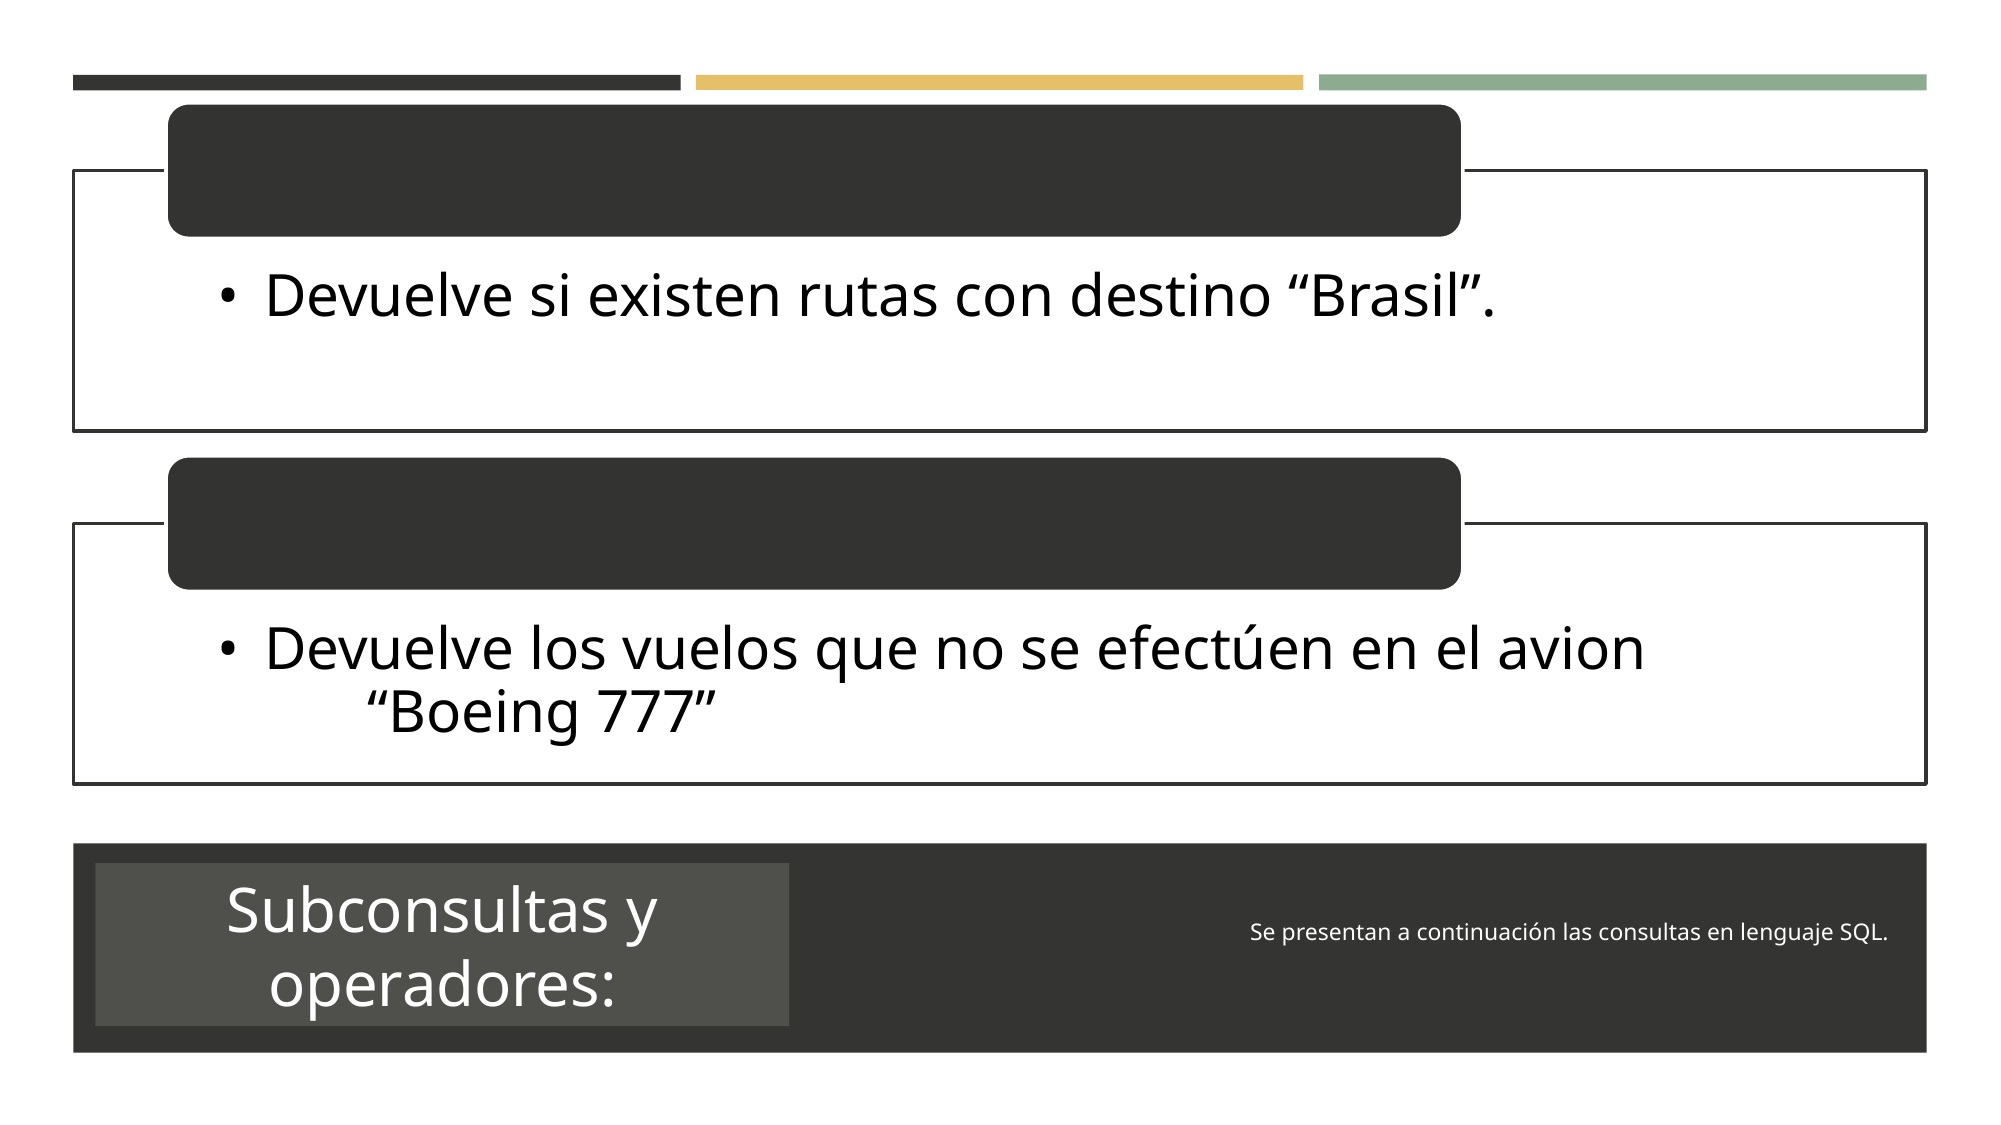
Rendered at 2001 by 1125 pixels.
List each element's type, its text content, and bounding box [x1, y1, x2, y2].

title Subconsultas y operadores: [95, 863, 790, 1027]
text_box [73, 102, 1927, 785]
list Se presentan a continuación las consultas en lenguaje SQL. [941, 863, 1905, 1027]
